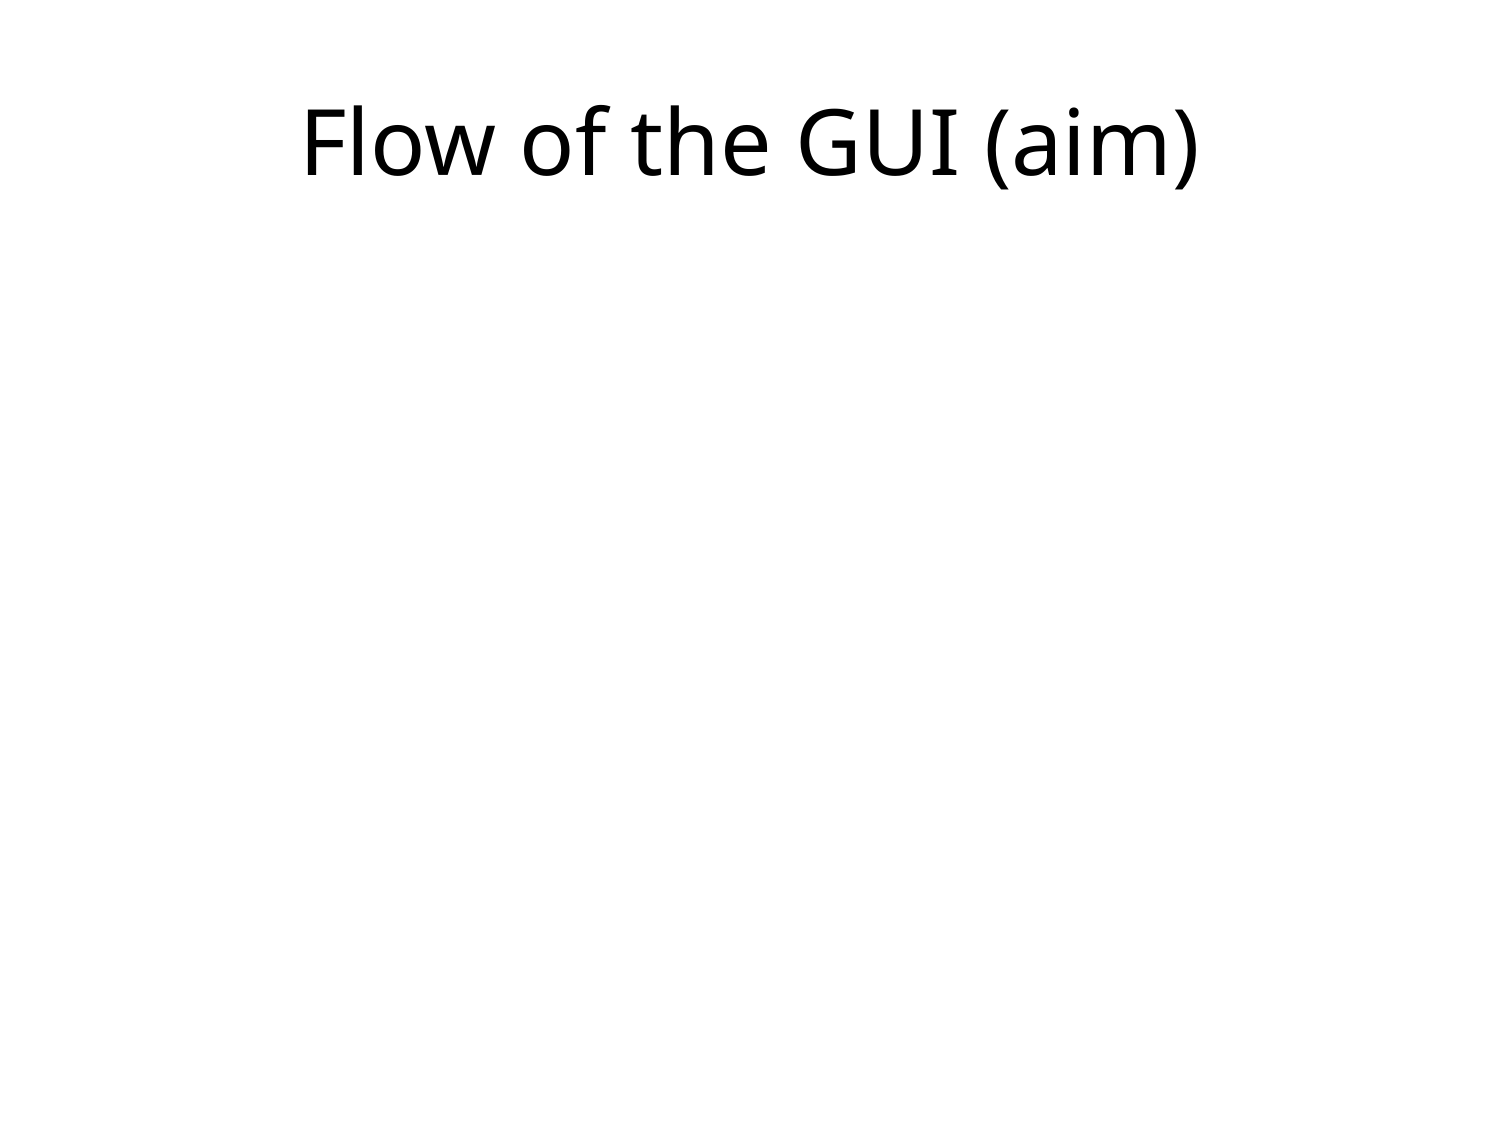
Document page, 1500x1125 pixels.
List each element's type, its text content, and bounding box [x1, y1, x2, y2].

title Flow of the GUI (aim) [75, 45, 1425, 233]
